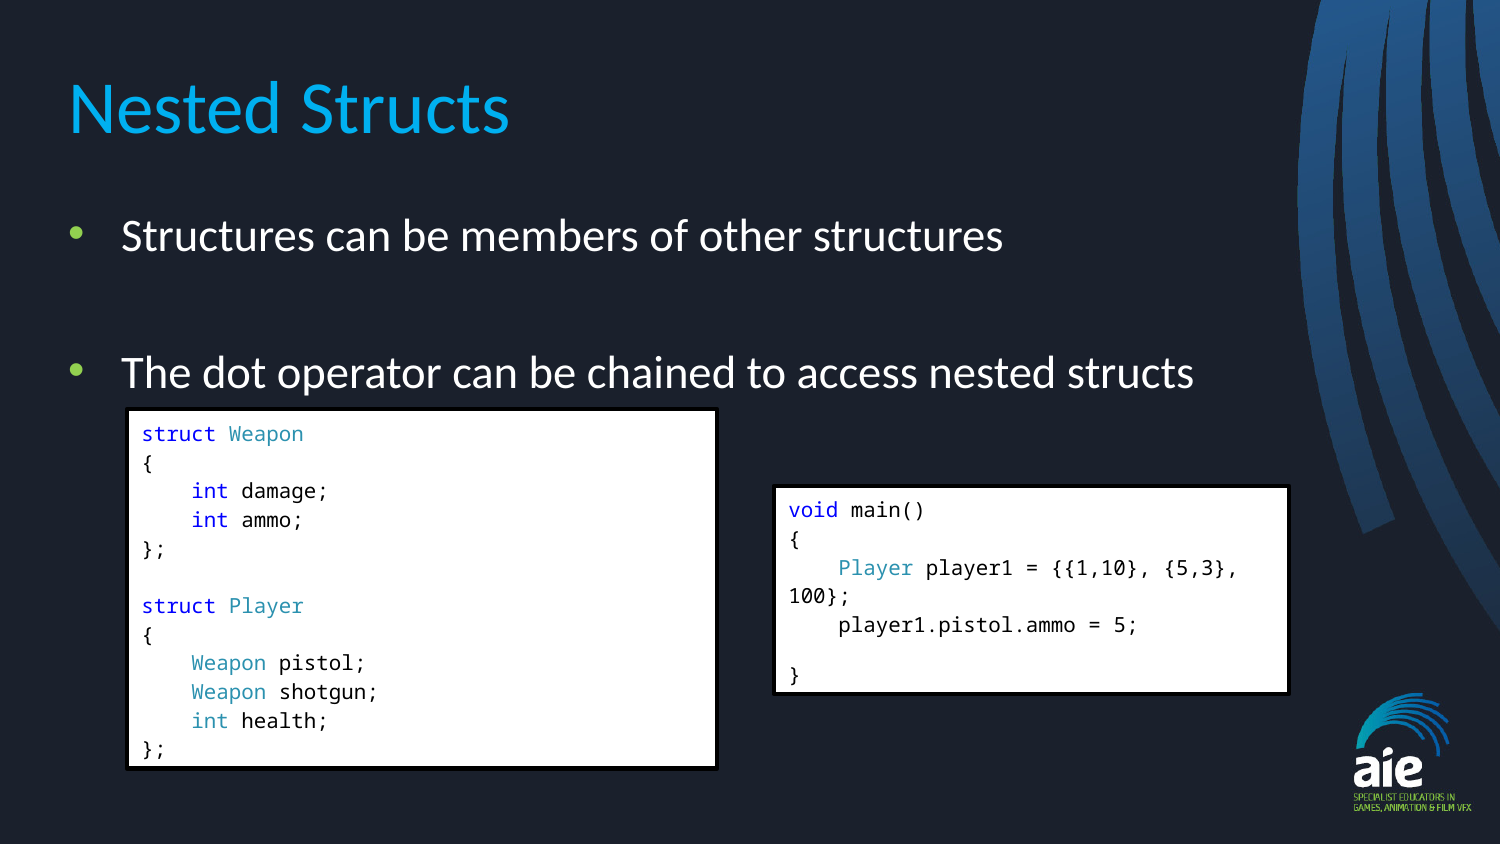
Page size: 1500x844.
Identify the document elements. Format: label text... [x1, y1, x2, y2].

list Structures can be members of other structures The dot operator can be chained to access nested structs [53, 197, 1329, 410]
text_box struct Weapon { int damage; int ammo; }; struct Player { Weapon pistol; Weapon shotgun; int health; }; [125, 407, 719, 771]
picture [0, 0, 1500, 844]
title Nested Structs [53, 33, 1425, 175]
text_box void main() { Player player1 = {{1,10}, {5,3}, 100}; player1.pistol.ammo = 5; } [772, 484, 1291, 696]
